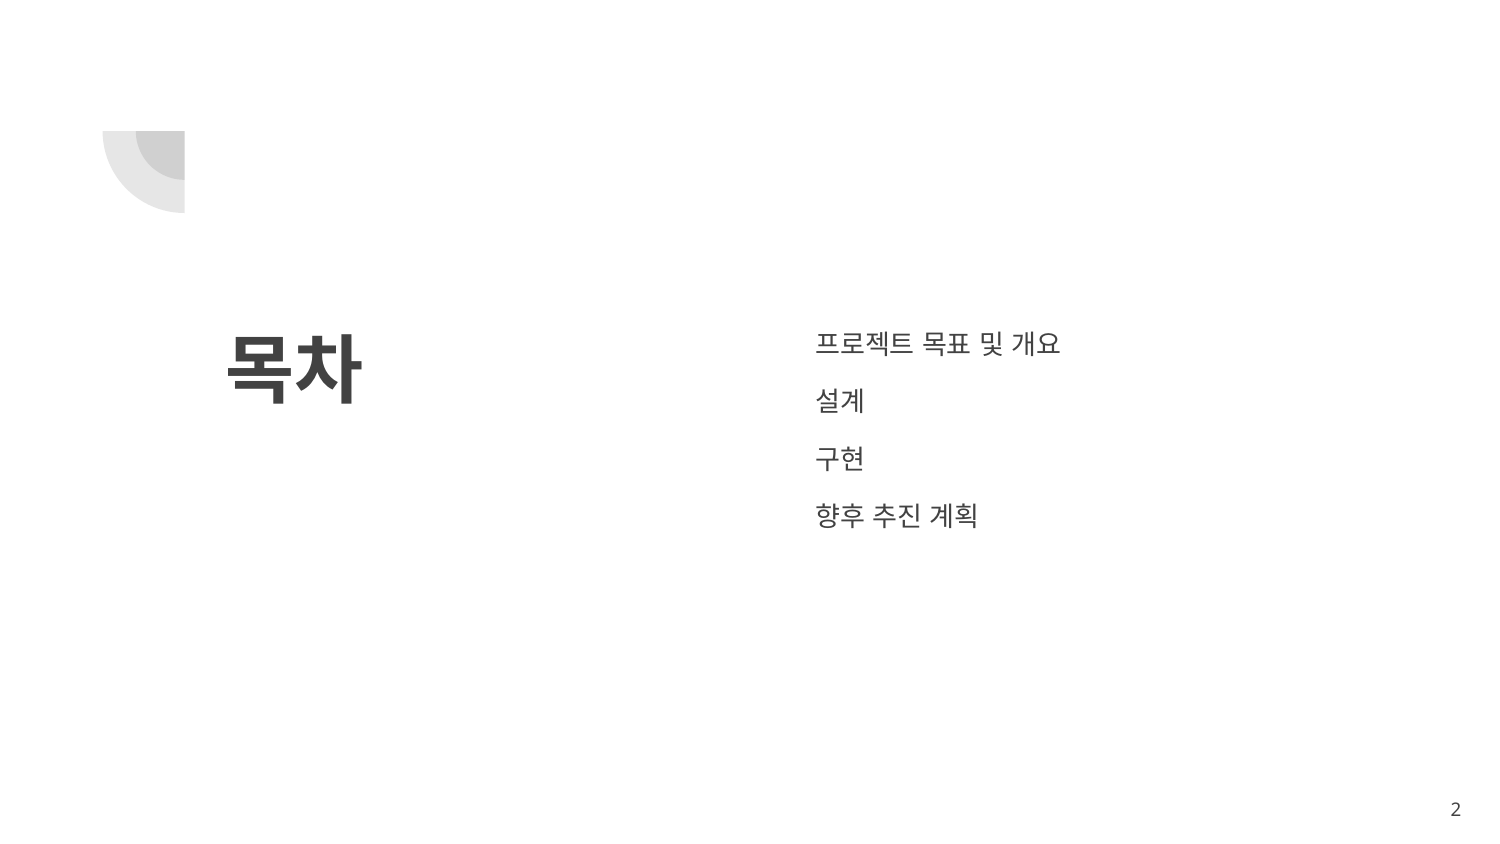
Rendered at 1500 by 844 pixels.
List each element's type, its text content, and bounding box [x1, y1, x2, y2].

list 프로젝트 목표 및 개요 설계 구현 향후 추진 계획 [804, 108, 1368, 744]
slide_number ‹#› [1386, 777, 1477, 842]
title 목차 [213, 97, 777, 425]
